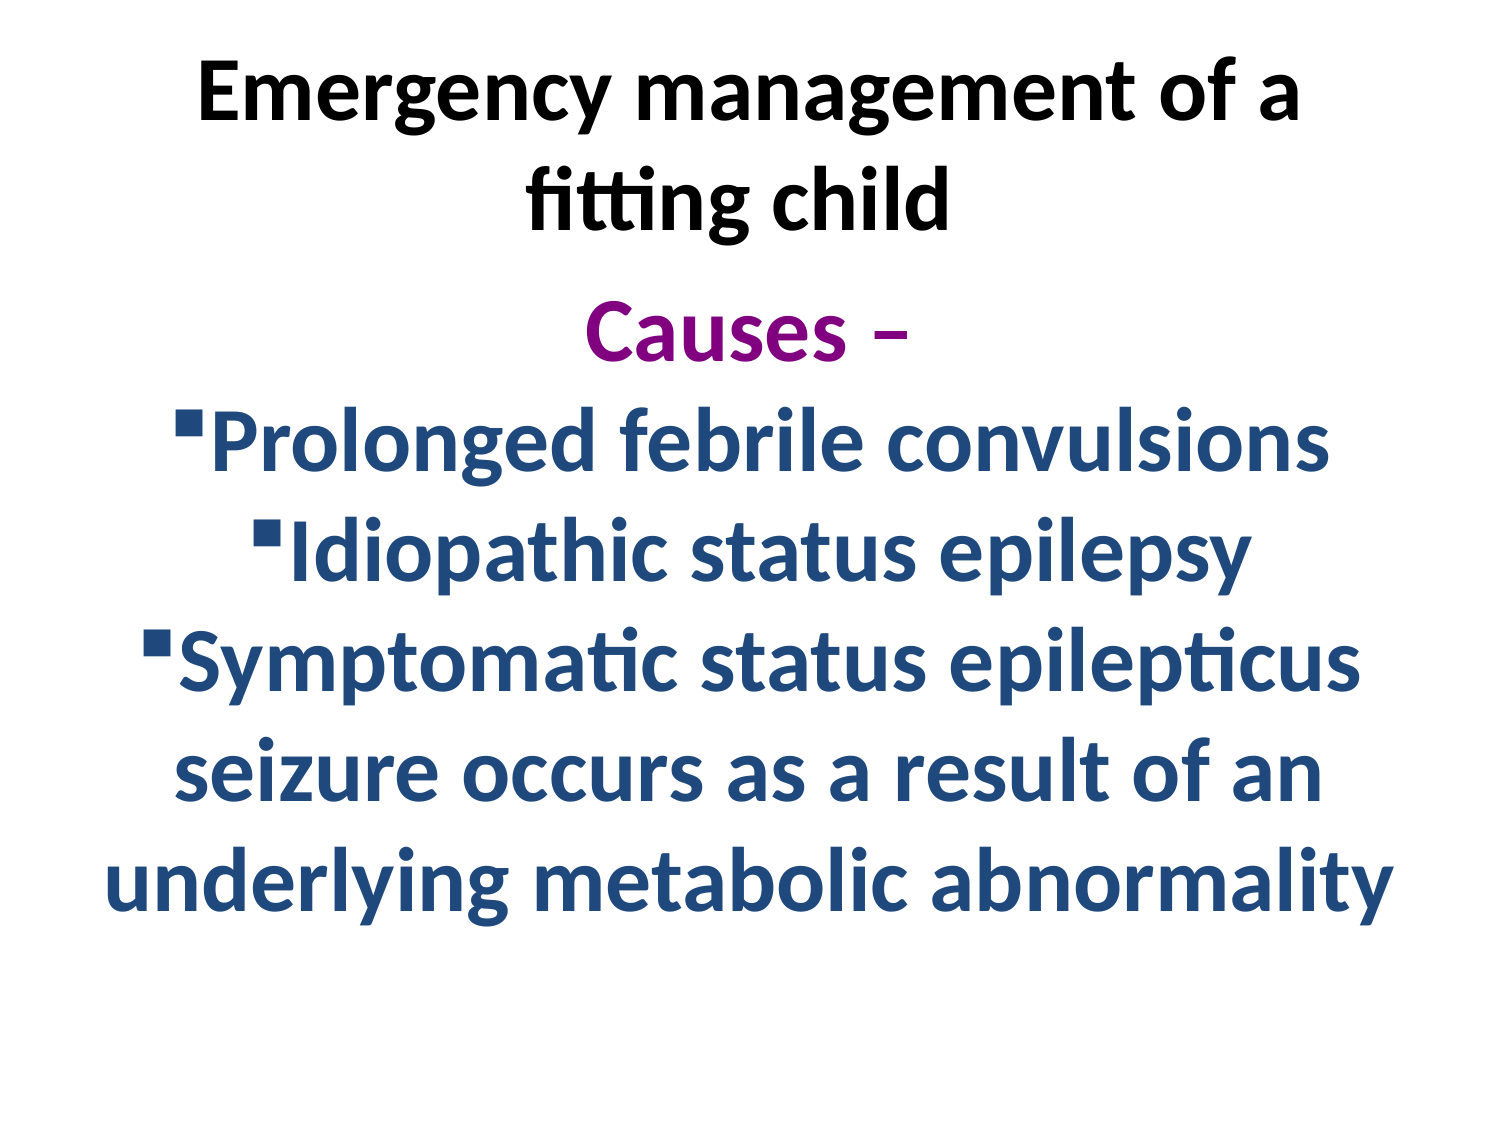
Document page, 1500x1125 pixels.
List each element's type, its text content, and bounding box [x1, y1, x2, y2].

list Causes – Prolonged febrile convulsions Idiopathic status epilepsy Symptomatic status epilepticus seizure occurs as a result of an underlying metabolic abnormality [75, 262, 1425, 1005]
title Emergency management of a fitting child [75, 45, 1425, 233]
